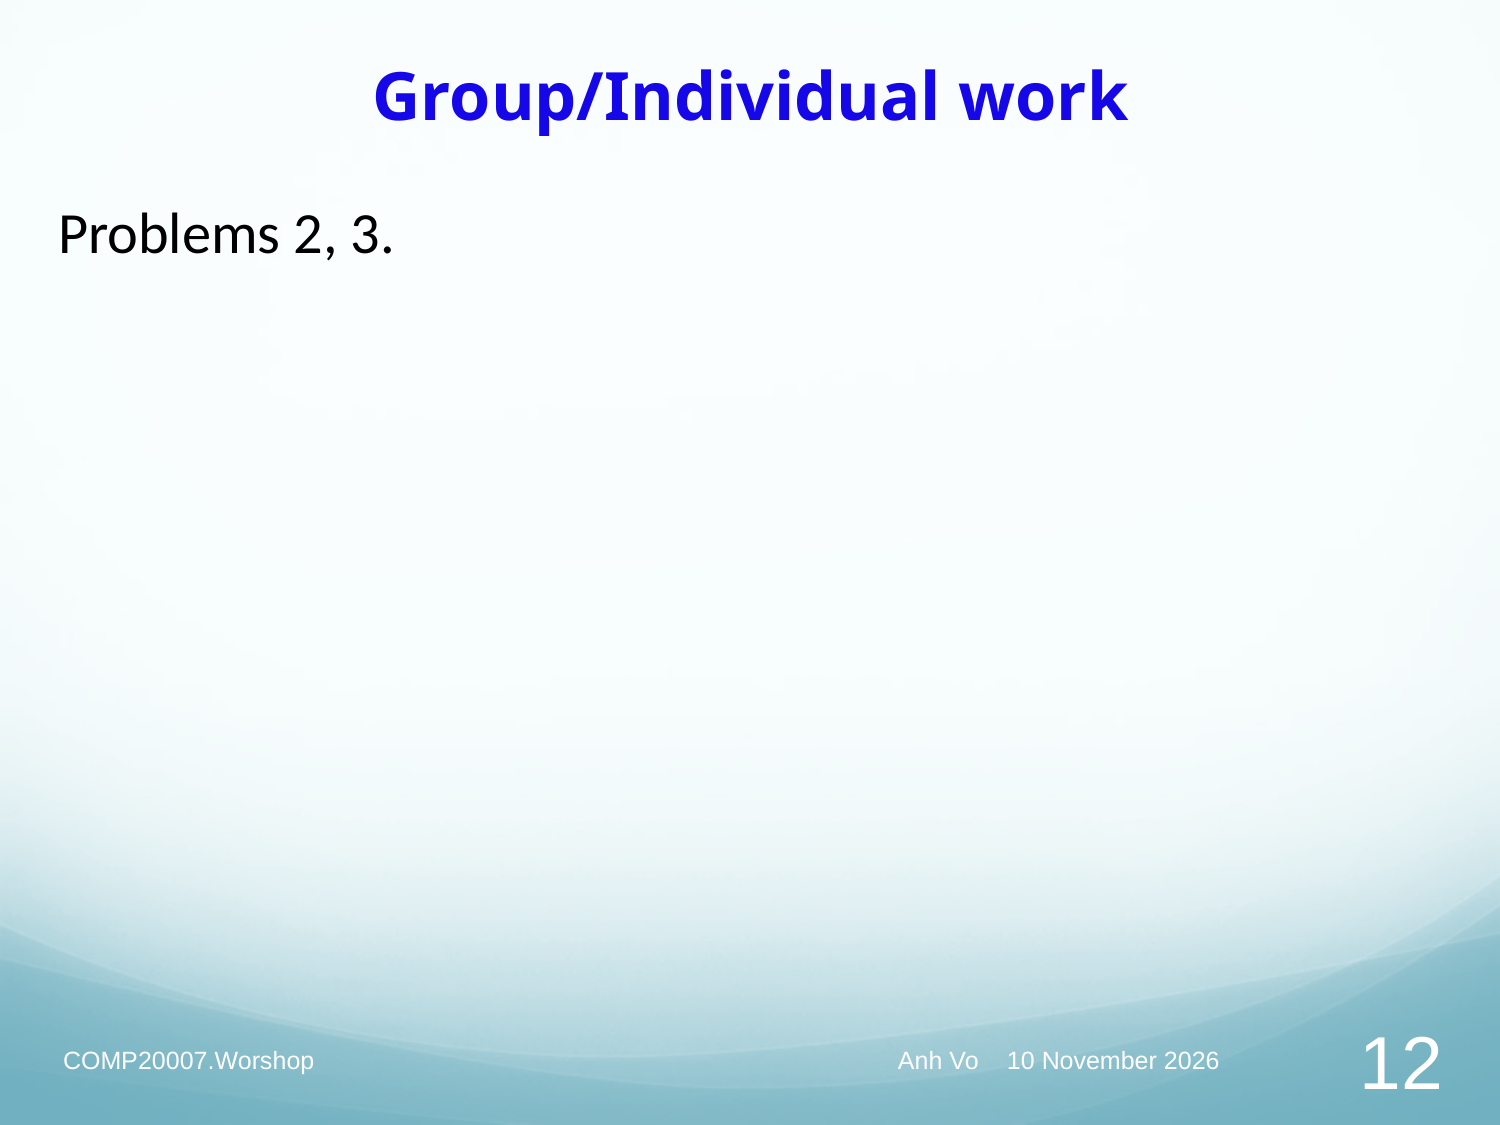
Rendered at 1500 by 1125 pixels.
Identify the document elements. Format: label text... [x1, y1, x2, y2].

list Problems 2, 3. [43, 187, 1459, 975]
title Group/Individual work [43, 17, 1459, 169]
footer COMP20007.Worshop [48, 1029, 843, 1090]
slide_number 12 [1295, 1029, 1459, 1090]
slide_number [877, 1029, 1236, 1090]
